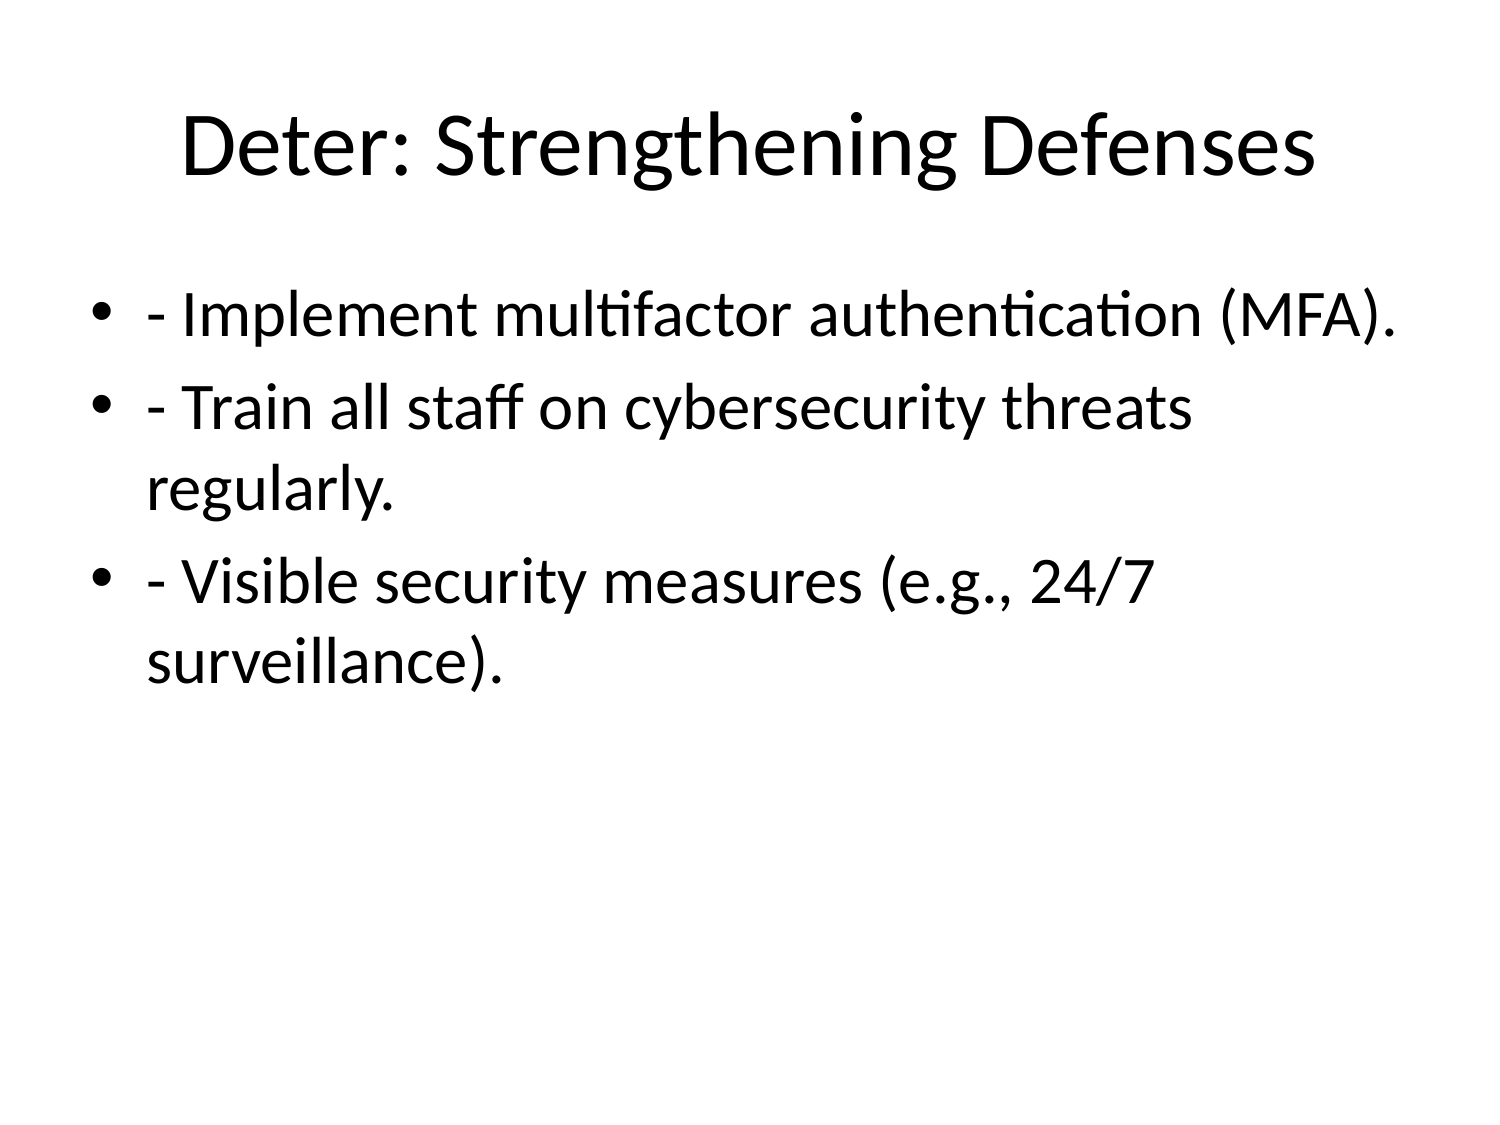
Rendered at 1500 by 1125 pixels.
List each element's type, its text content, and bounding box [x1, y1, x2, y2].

title Deter: Strengthening Defenses [75, 45, 1425, 233]
list - Implement multifactor authentication (MFA). - Train all staff on cybersecurity threats regularly. - Visible security measures (e.g., 24/7 surveillance). [75, 262, 1425, 1005]
